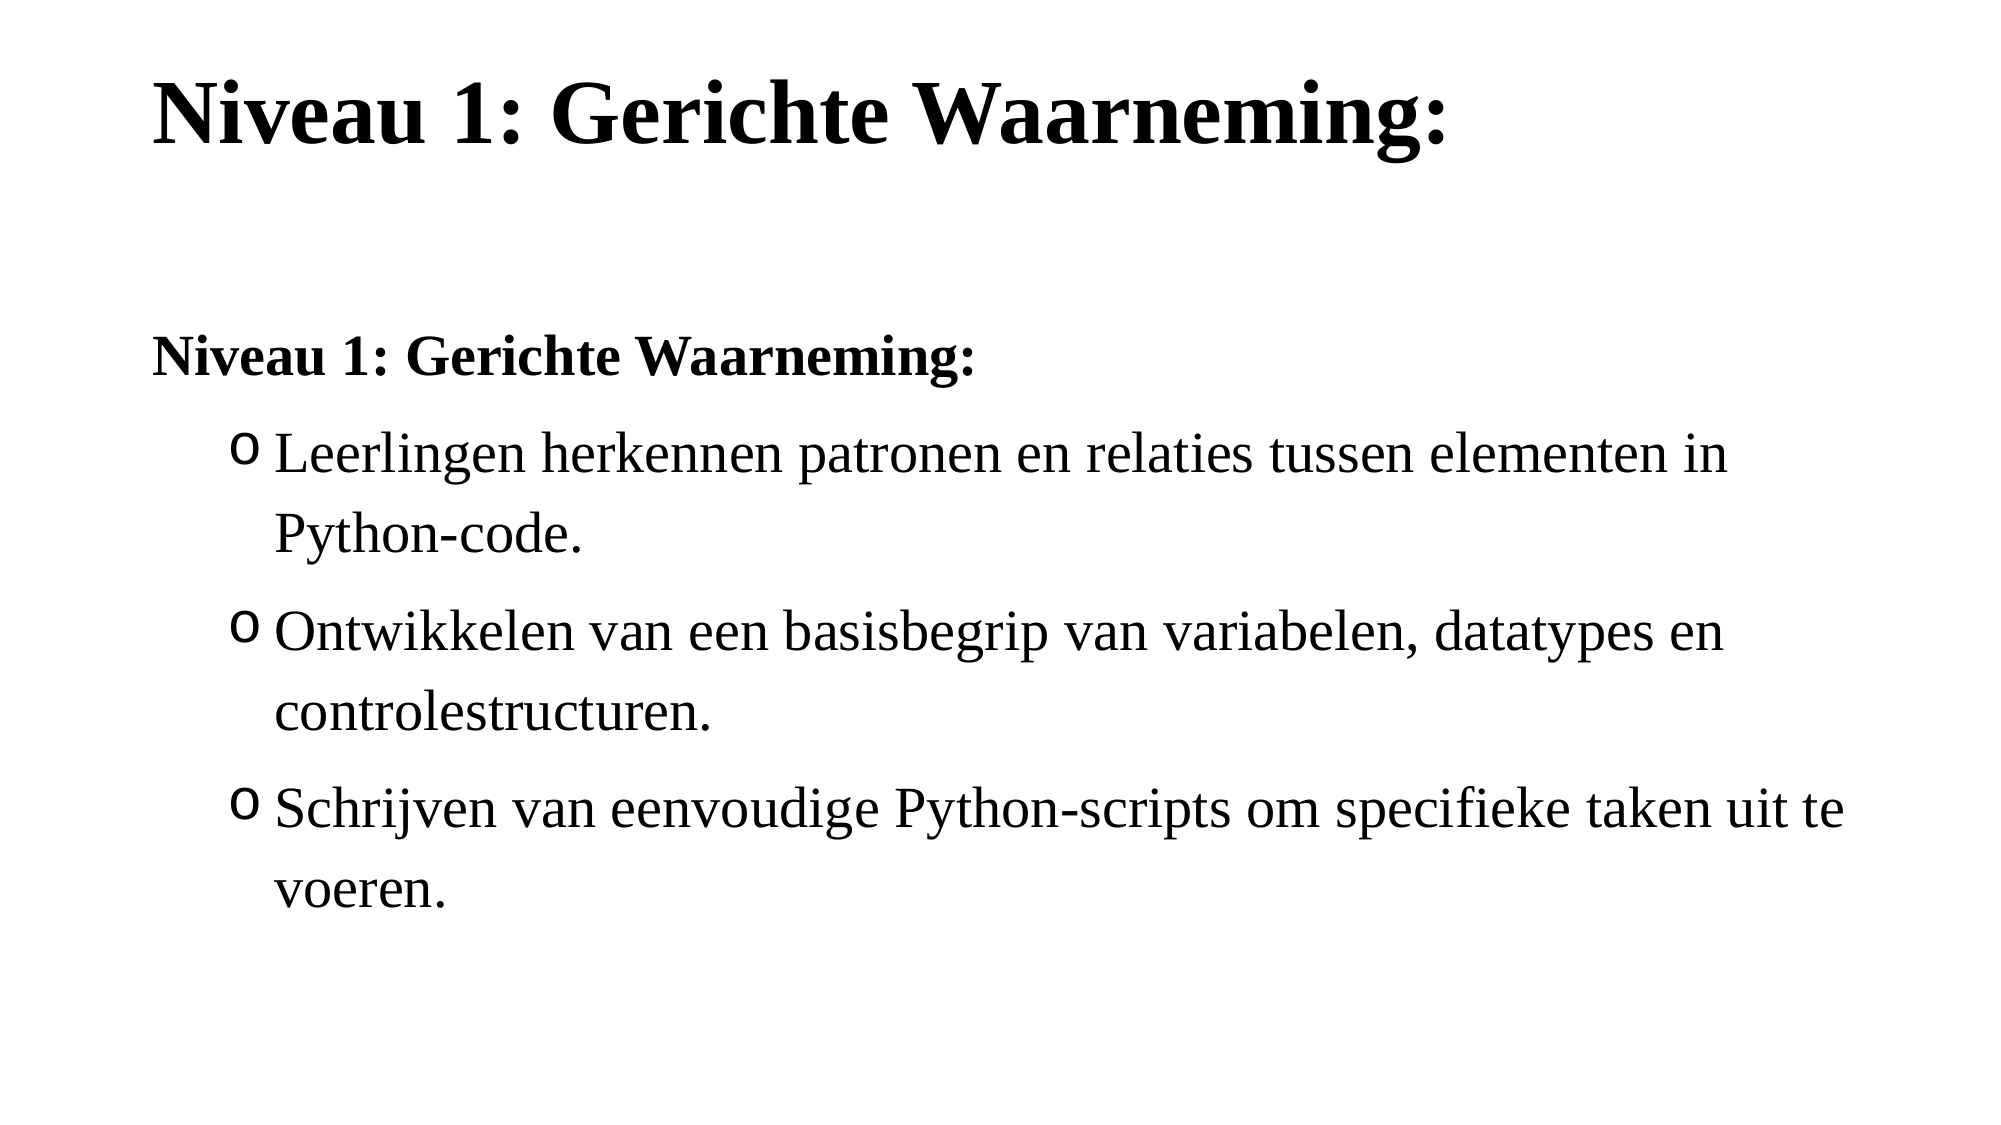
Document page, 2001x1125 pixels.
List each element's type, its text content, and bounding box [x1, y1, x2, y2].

title Niveau 1: Gerichte Waarneming: [137, 59, 1863, 278]
list Niveau 1: Gerichte Waarneming: Leerlingen herkennen patronen en relaties tussen elementen in Python-code. Ontwikkelen van een basisbegrip van variabelen, datatypes en controlestructuren. Schrijven van eenvoudige Python-scripts om specifieke taken uit te voeren. [137, 299, 1863, 1014]
